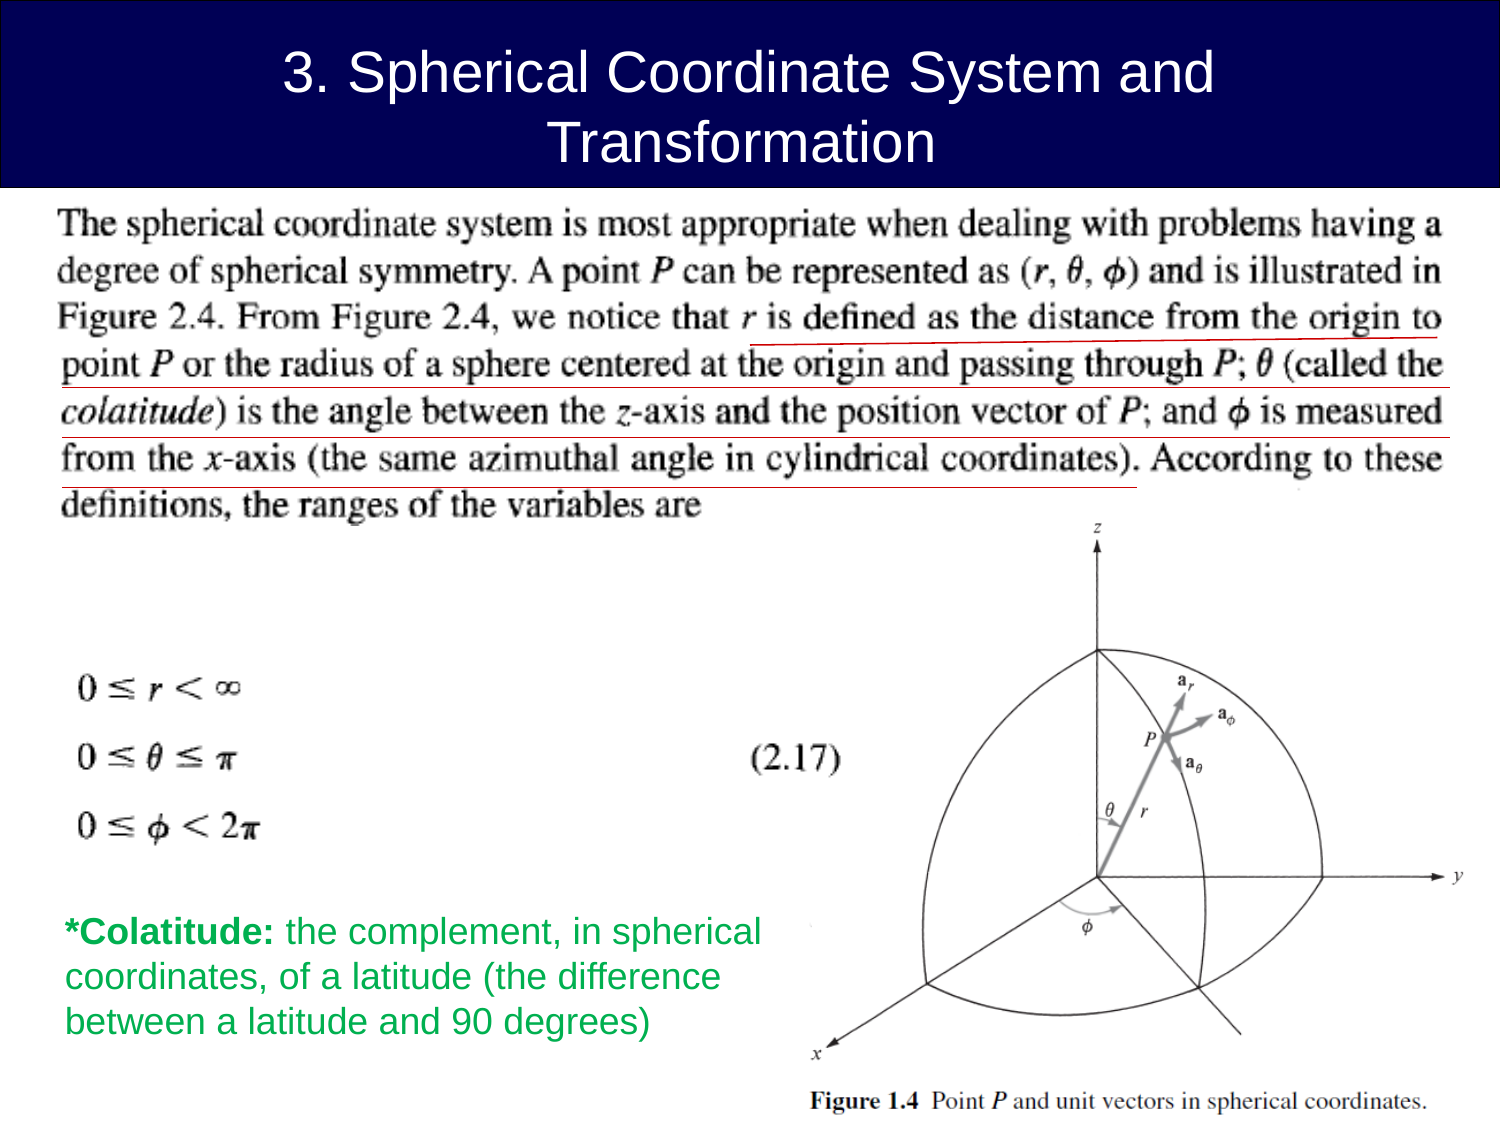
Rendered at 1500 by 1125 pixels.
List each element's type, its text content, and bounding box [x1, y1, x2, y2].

picture [49, 344, 1500, 1125]
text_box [749, 337, 1438, 346]
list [49, 199, 1450, 344]
text_box *Colatitude: the complement, in spherical coordinates, of a latitude (the difference between a latitude and 90 degrees) [49, 899, 777, 1050]
title 3. Spherical Coordinate System and Transformation [75, 45, 1425, 198]
